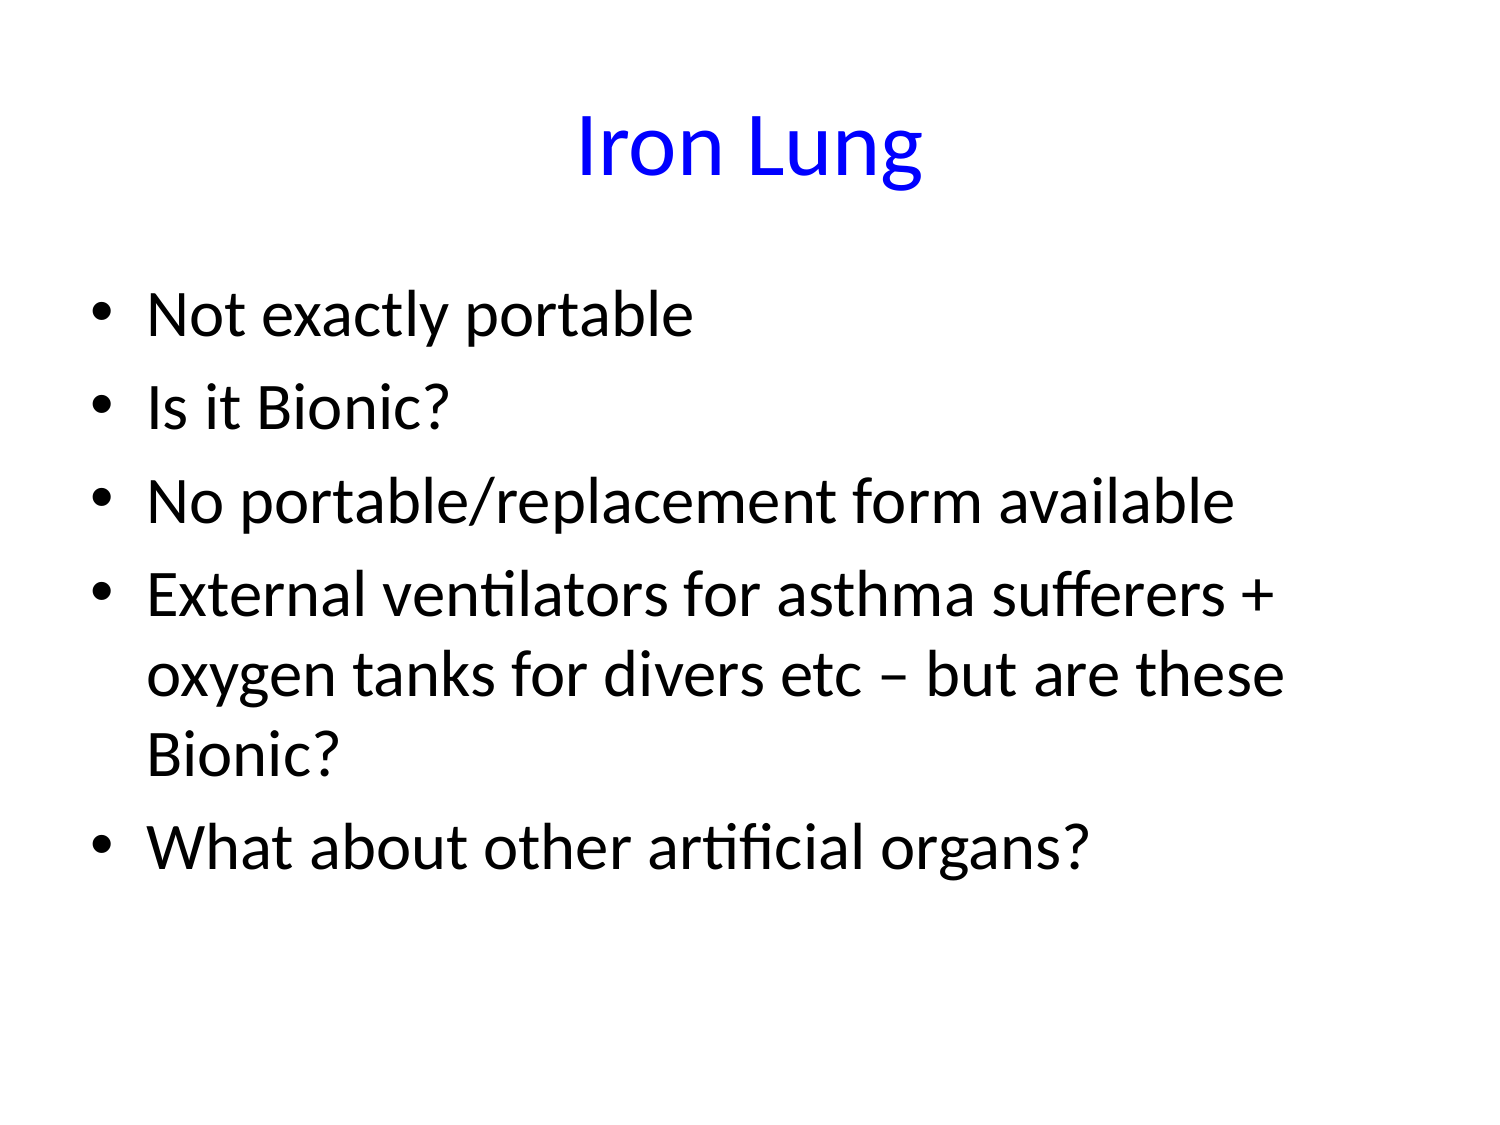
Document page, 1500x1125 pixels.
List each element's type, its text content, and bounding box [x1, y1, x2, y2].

title Iron Lung [75, 45, 1425, 233]
list Not exactly portable Is it Bionic? No portable/replacement form available External ventilators for asthma sufferers + oxygen tanks for divers etc – but are these Bionic? What about other artificial organs? [75, 262, 1425, 1005]
